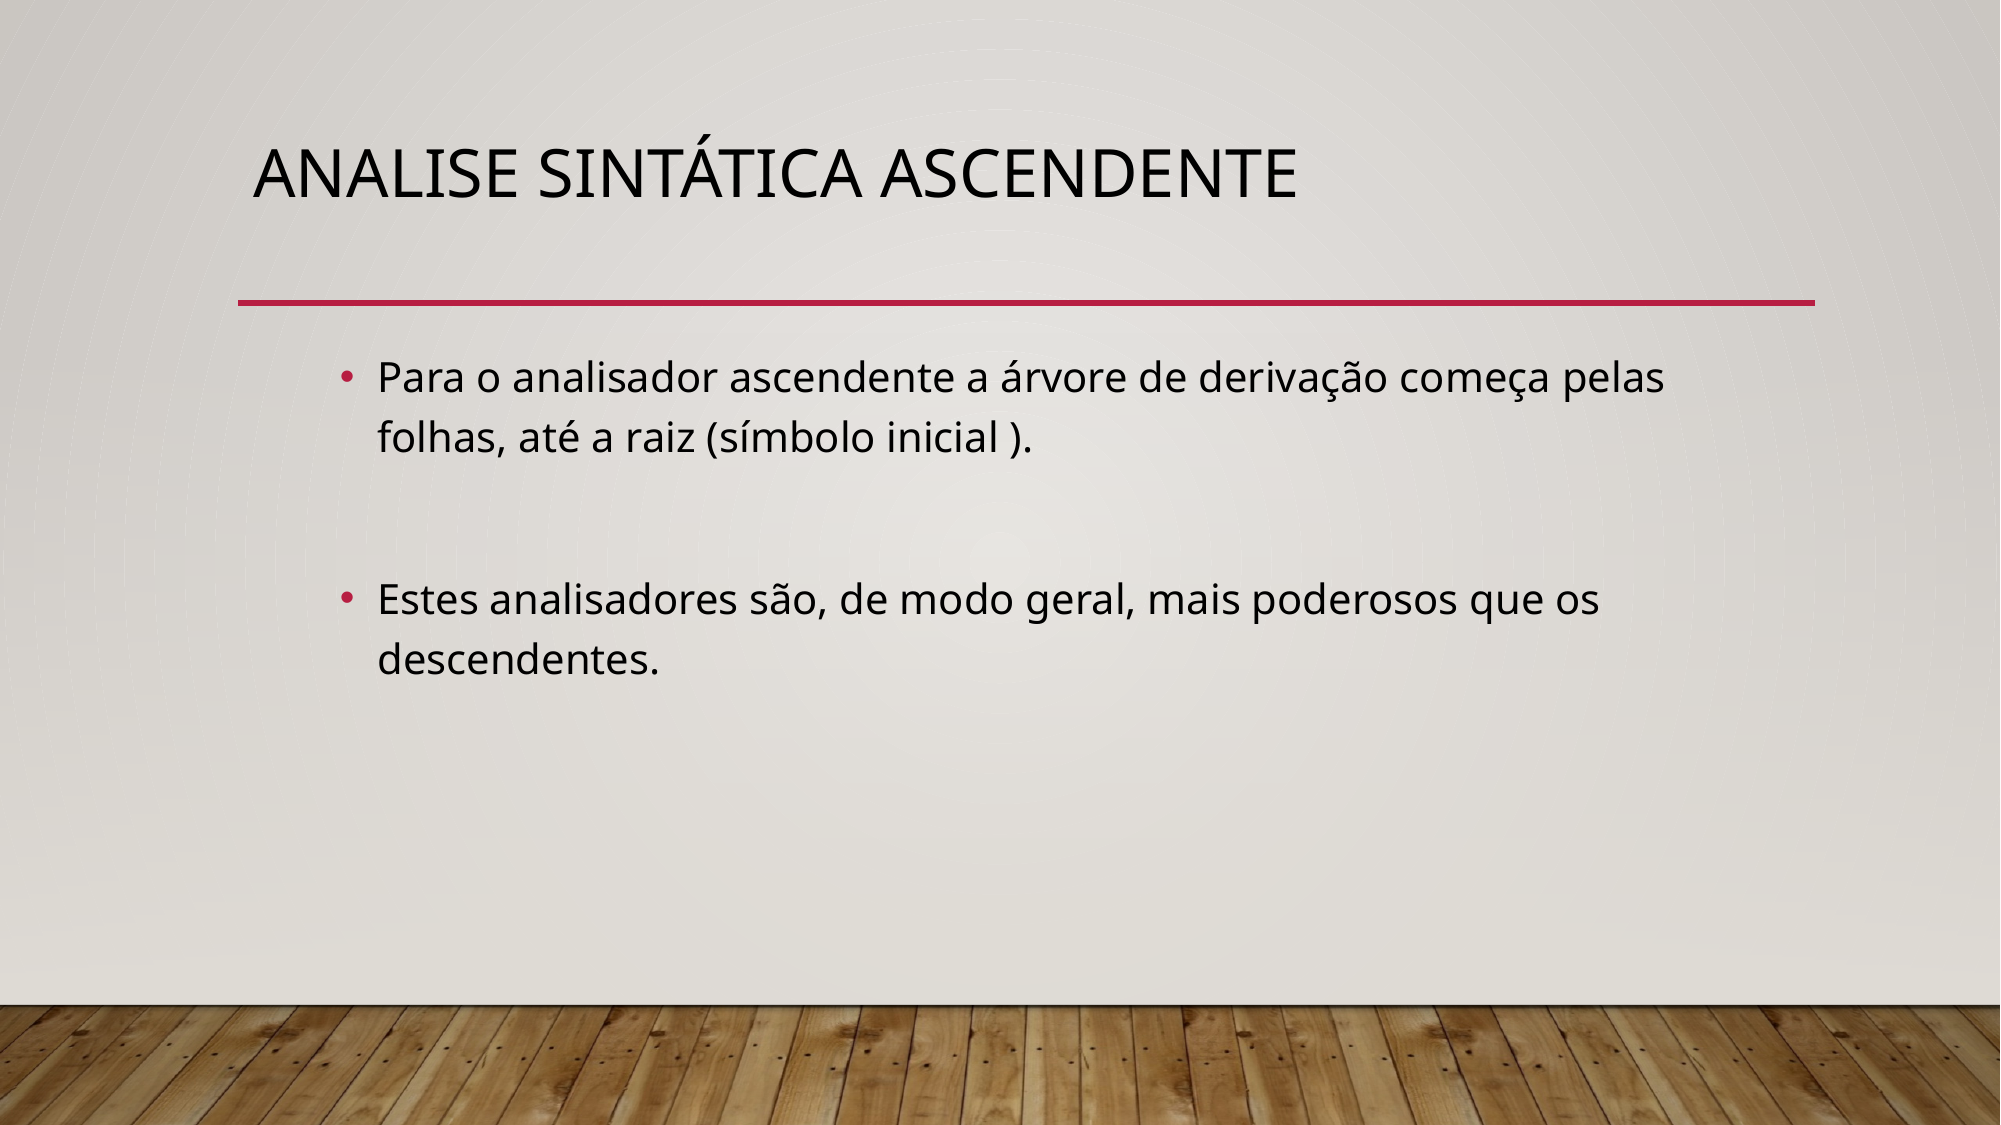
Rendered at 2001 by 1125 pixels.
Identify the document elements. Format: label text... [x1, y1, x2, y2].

title Analise Sintática Ascendente [238, 131, 1814, 305]
list Para o analisador ascendente a árvore de derivação começa pelas folhas, até a raiz (símbolo inicial ). Estes analisadores são, de modo geral, mais poderosos que os descendentes. [324, 262, 1697, 1035]
picture [0, 1005, 2000, 1125]
